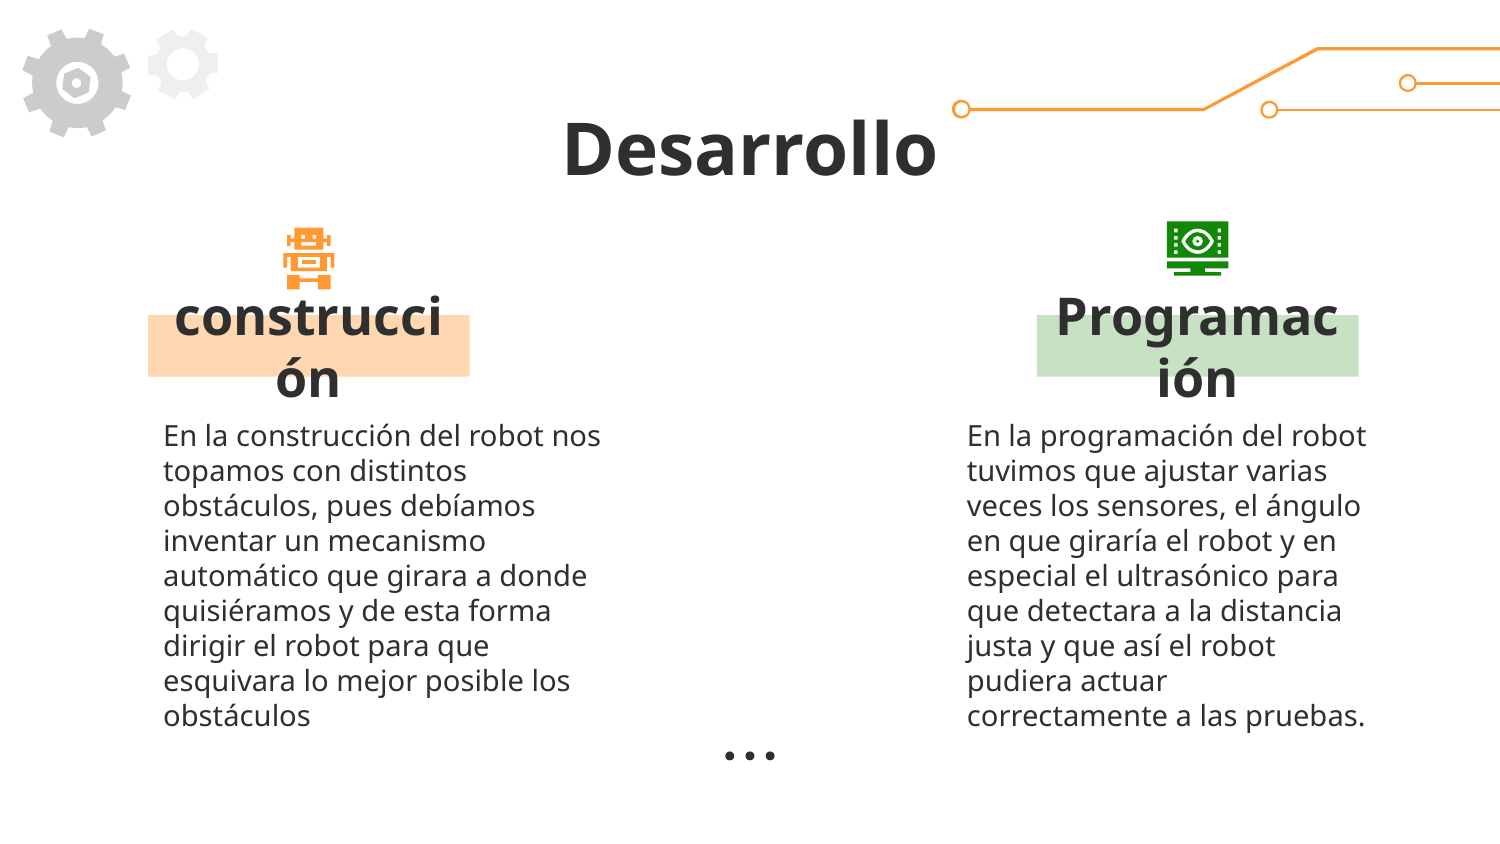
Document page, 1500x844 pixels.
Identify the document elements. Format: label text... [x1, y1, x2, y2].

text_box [951, 46, 1500, 119]
subtitle Programación [1036, 315, 1359, 377]
subtitle En la programación del robot tuvimos que ajustar varias veces los sensores, el ángulo en que giraría el robot y en especial el ultrasónico para que detectara a la distancia justa y que así el robot pudiera actuar correctamente a las pruebas. [951, 402, 1390, 729]
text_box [283, 227, 335, 290]
subtitle construcción [148, 315, 470, 377]
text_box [1166, 221, 1229, 276]
title Desarrollo [118, 87, 1382, 182]
subtitle En la construcción del robot nos topamos con distintos obstáculos, pues debíamos inventar un mecanismo automático que girara a donde quisiéramos y de esta forma dirigir el robot para que esquivara lo mejor posible los obstáculos [148, 402, 624, 766]
